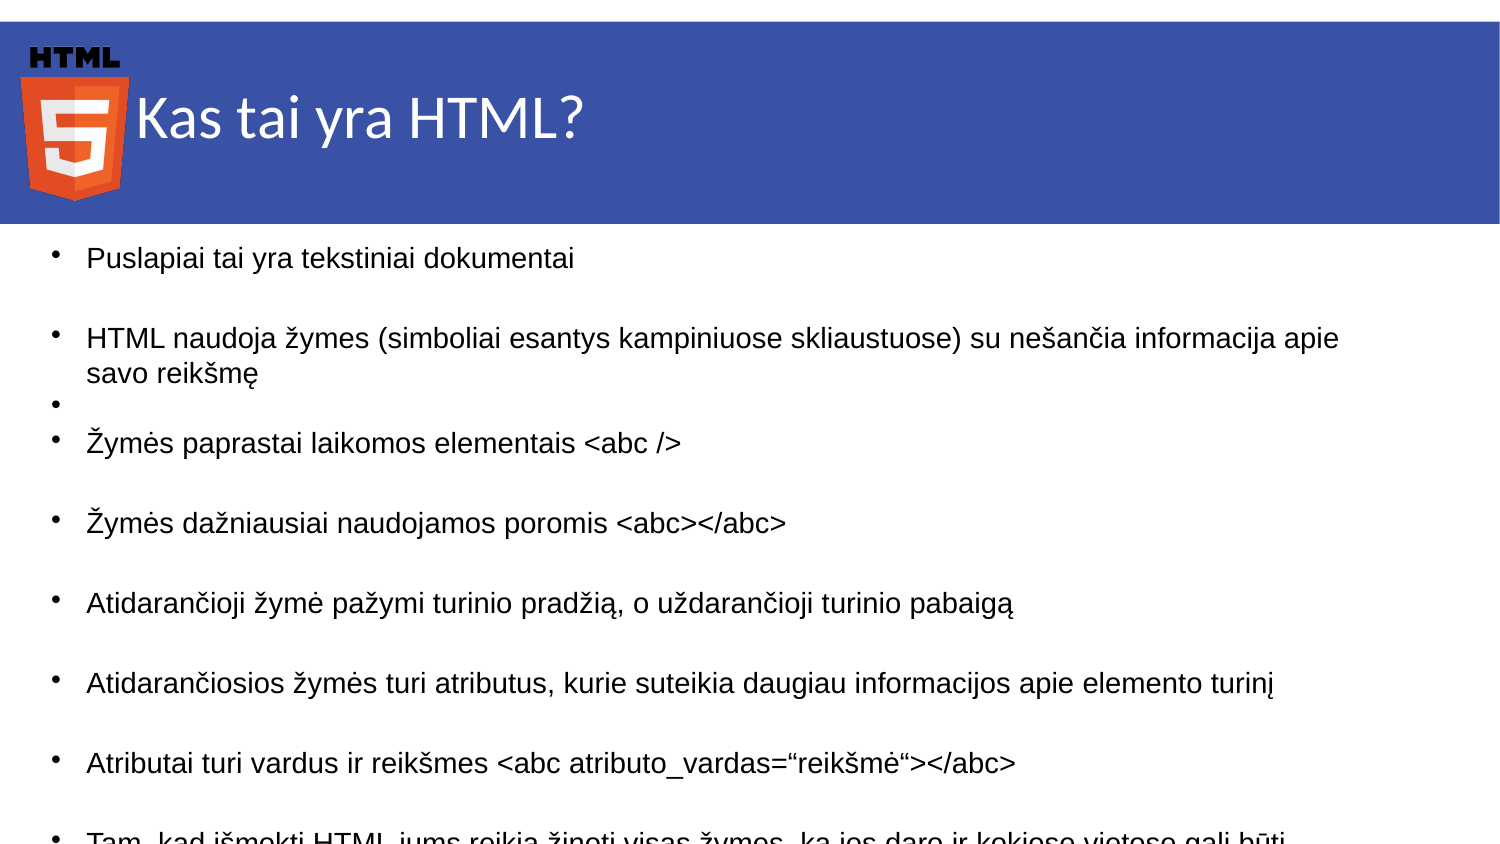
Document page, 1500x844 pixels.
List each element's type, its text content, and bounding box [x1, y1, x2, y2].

picture [20, 45, 130, 201]
text_box Puslapiai tai yra tekstiniai dokumentai HTML naudoja žymes (simboliai esantys kampiniuose skliaustuose) su nešančia informacija apie savo reikšmę Žymės paprastai laikomos elementais <abc /> Žymės dažniausiai naudojamos poromis <abc></abc> Atidarančioji žymė pažymi turinio pradžią, o uždarančioji turinio pabaigą Atidarančiosios žymės turi atributus, kurie suteikia daugiau informacijos apie elemento turinį Atributai turi vardus ir reikšmes <abc atributo_vardas=“reikšmė“></abc> Tam, kad išmokti HTML jums reikia žinoti visas žymes, ką jos daro ir kokiose vietose gali būti panaudotos. [36, 224, 1389, 765]
text_box Kas tai yra HTML? [134, 72, 1500, 167]
